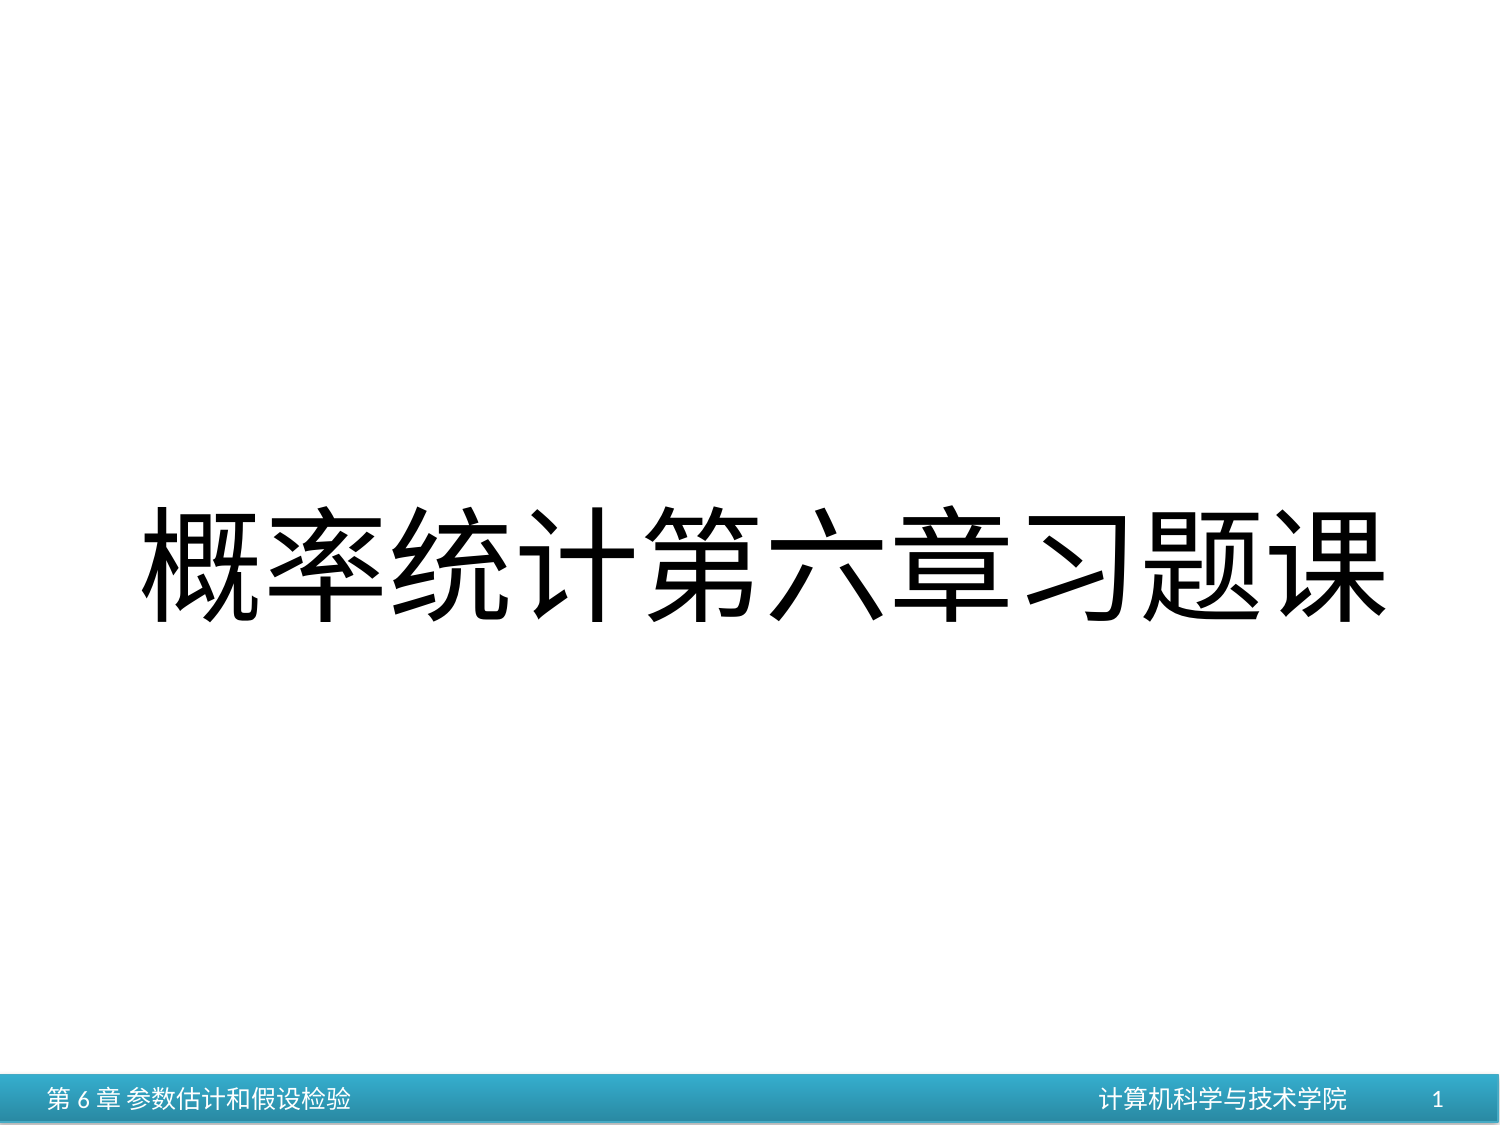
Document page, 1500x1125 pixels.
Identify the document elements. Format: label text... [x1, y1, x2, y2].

text_box 概率统计第六章习题课 [124, 479, 1404, 645]
